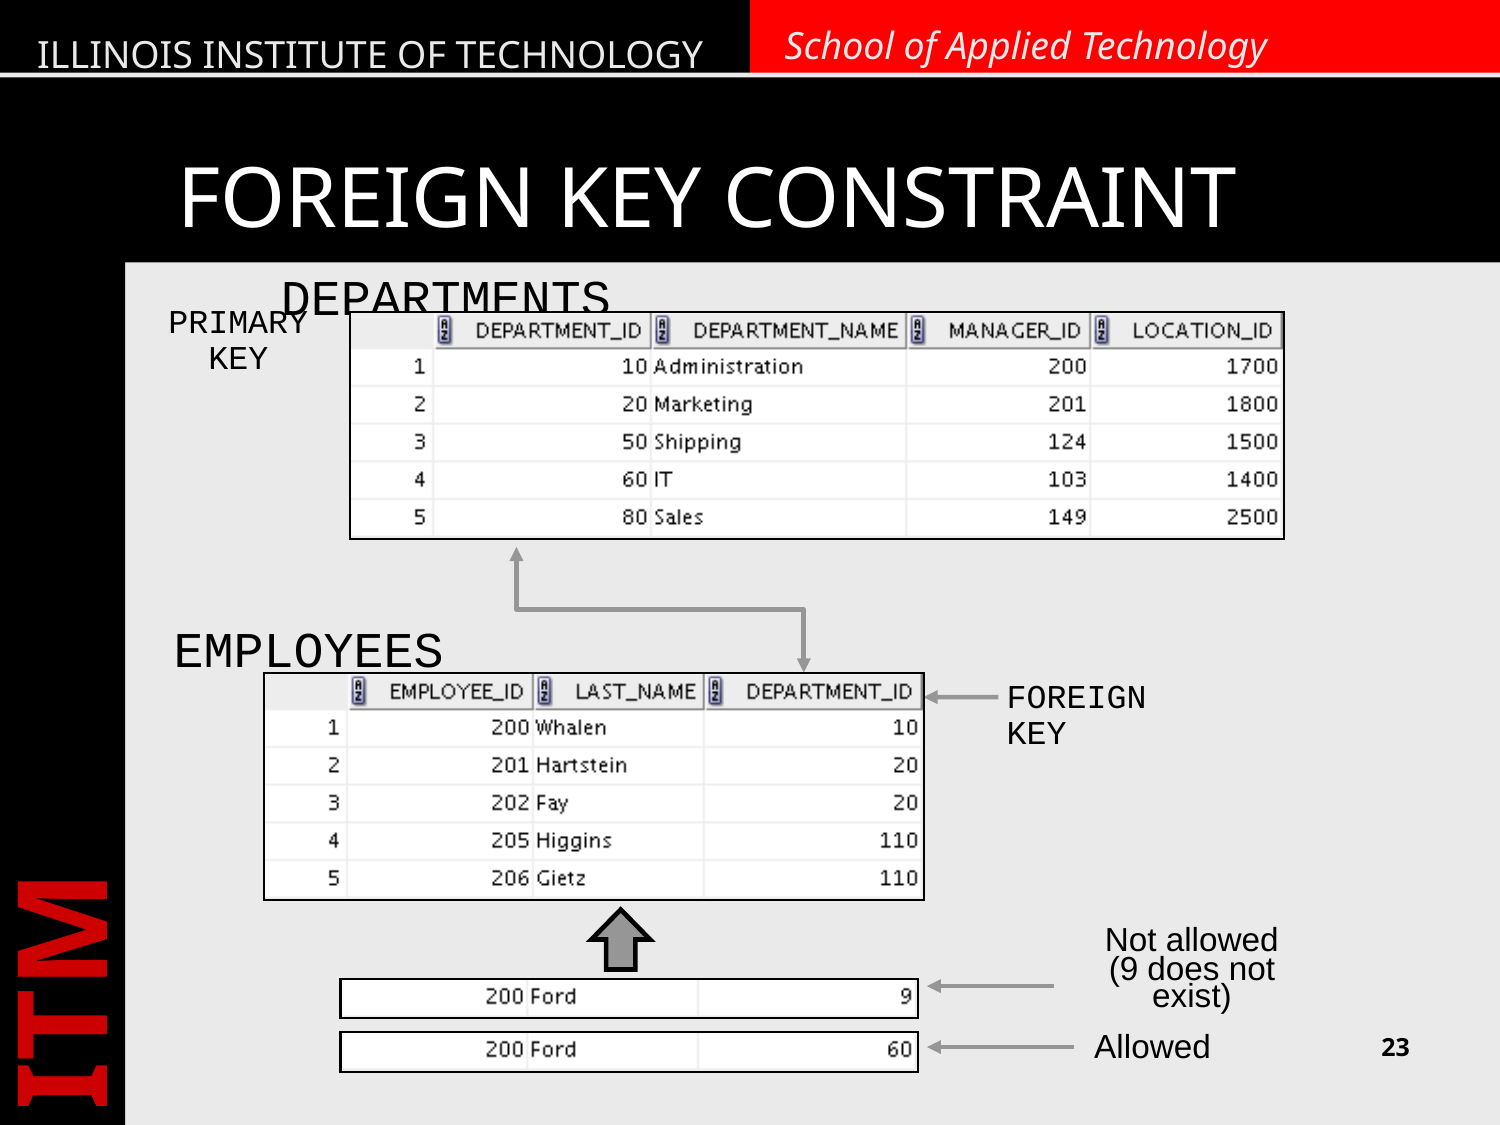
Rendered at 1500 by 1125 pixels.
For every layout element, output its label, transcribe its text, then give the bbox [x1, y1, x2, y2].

text_box [926, 979, 1054, 993]
picture [350, 312, 1283, 538]
picture [341, 979, 918, 1018]
text_box PRIMARY KEY [128, 297, 348, 384]
text_box EMPLOYEES [158, 609, 459, 685]
picture [264, 673, 924, 899]
text_box FOREIGN KEY [991, 672, 1211, 759]
text_box [591, 909, 651, 970]
title FOREIGN KEY CONSTRAINT [162, 124, 1426, 262]
text_box [926, 1040, 1074, 1054]
text_box Allowed [1078, 1022, 1257, 1074]
text_box DEPARTMENTS [265, 258, 640, 313]
text_box [510, 547, 811, 671]
list [124, 262, 1426, 1006]
picture [341, 1032, 918, 1071]
text_box [929, 690, 991, 704]
slide_number 23 [1074, 1024, 1426, 1103]
text_box Not allowed (9 does not exist) [1053, 922, 1330, 1021]
